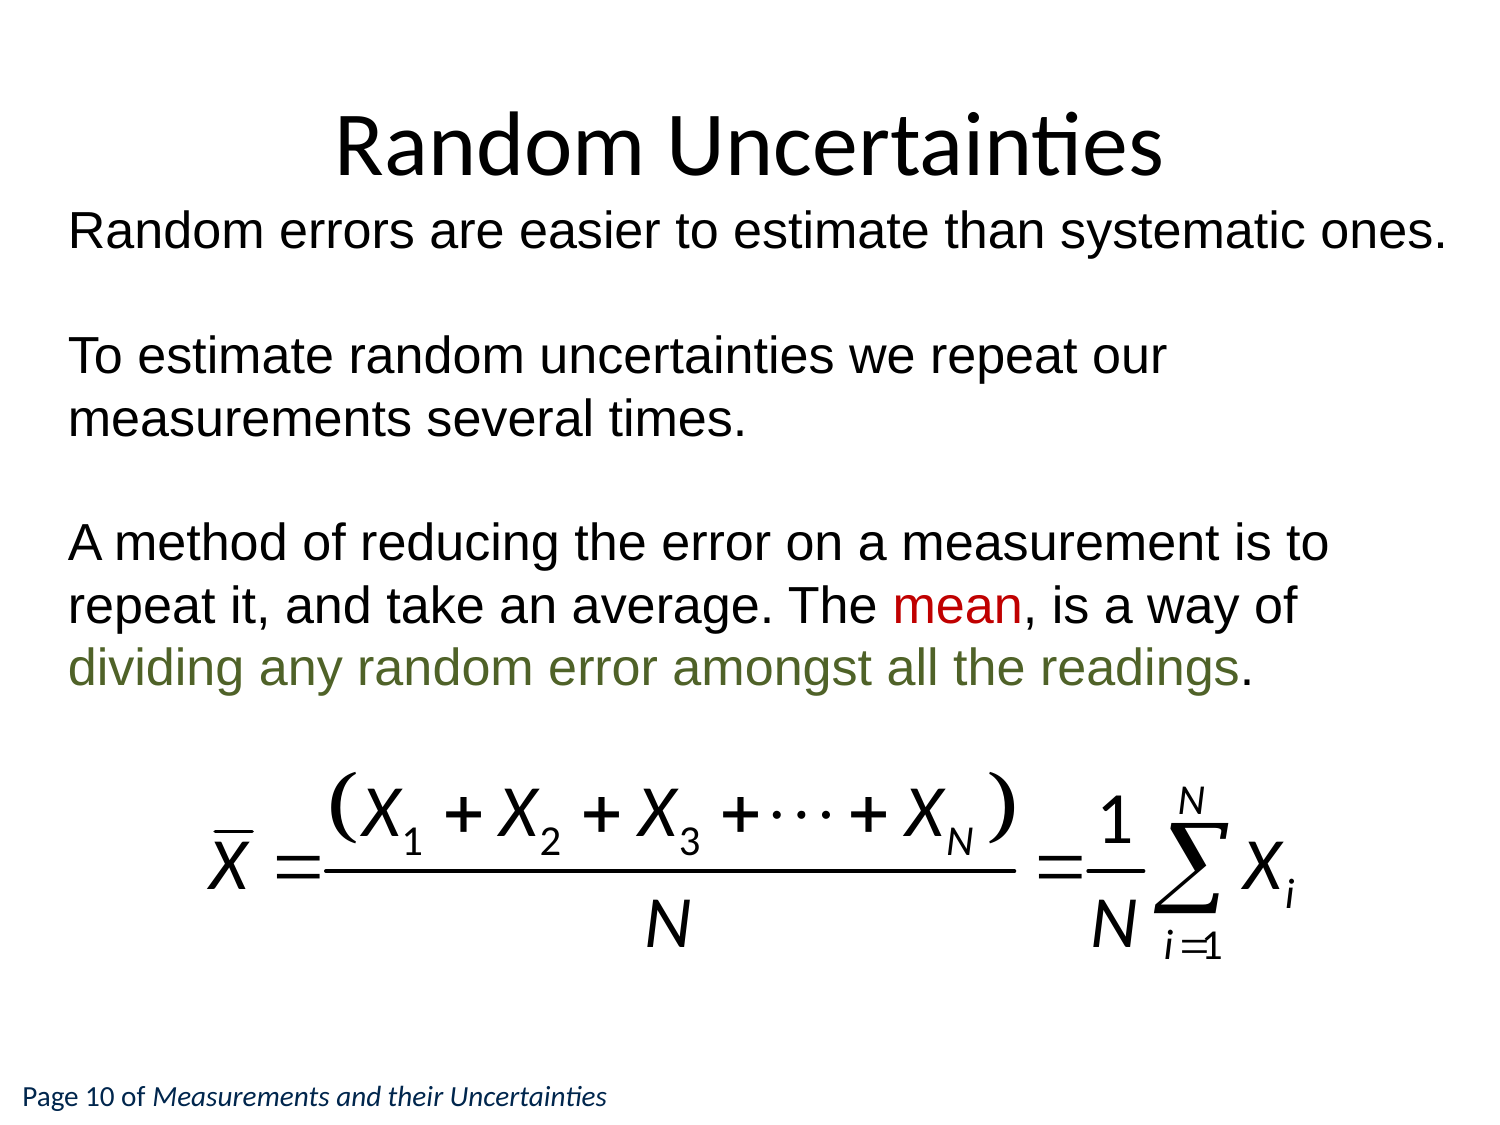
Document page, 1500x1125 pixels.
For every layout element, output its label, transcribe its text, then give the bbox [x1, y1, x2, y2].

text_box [194, 760, 1320, 976]
text_box Page 10 of Measurements and their Uncertainties [7, 1070, 623, 1121]
text_box Random errors are easier to estimate than systematic ones. To estimate random uncertainties we repeat our measurements several times. A method of reducing the error on a measurement is to repeat it, and take an average. The mean, is a way of dividing any random error amongst all the readings. [53, 189, 1500, 759]
title Random Uncertainties [75, 45, 1425, 233]
